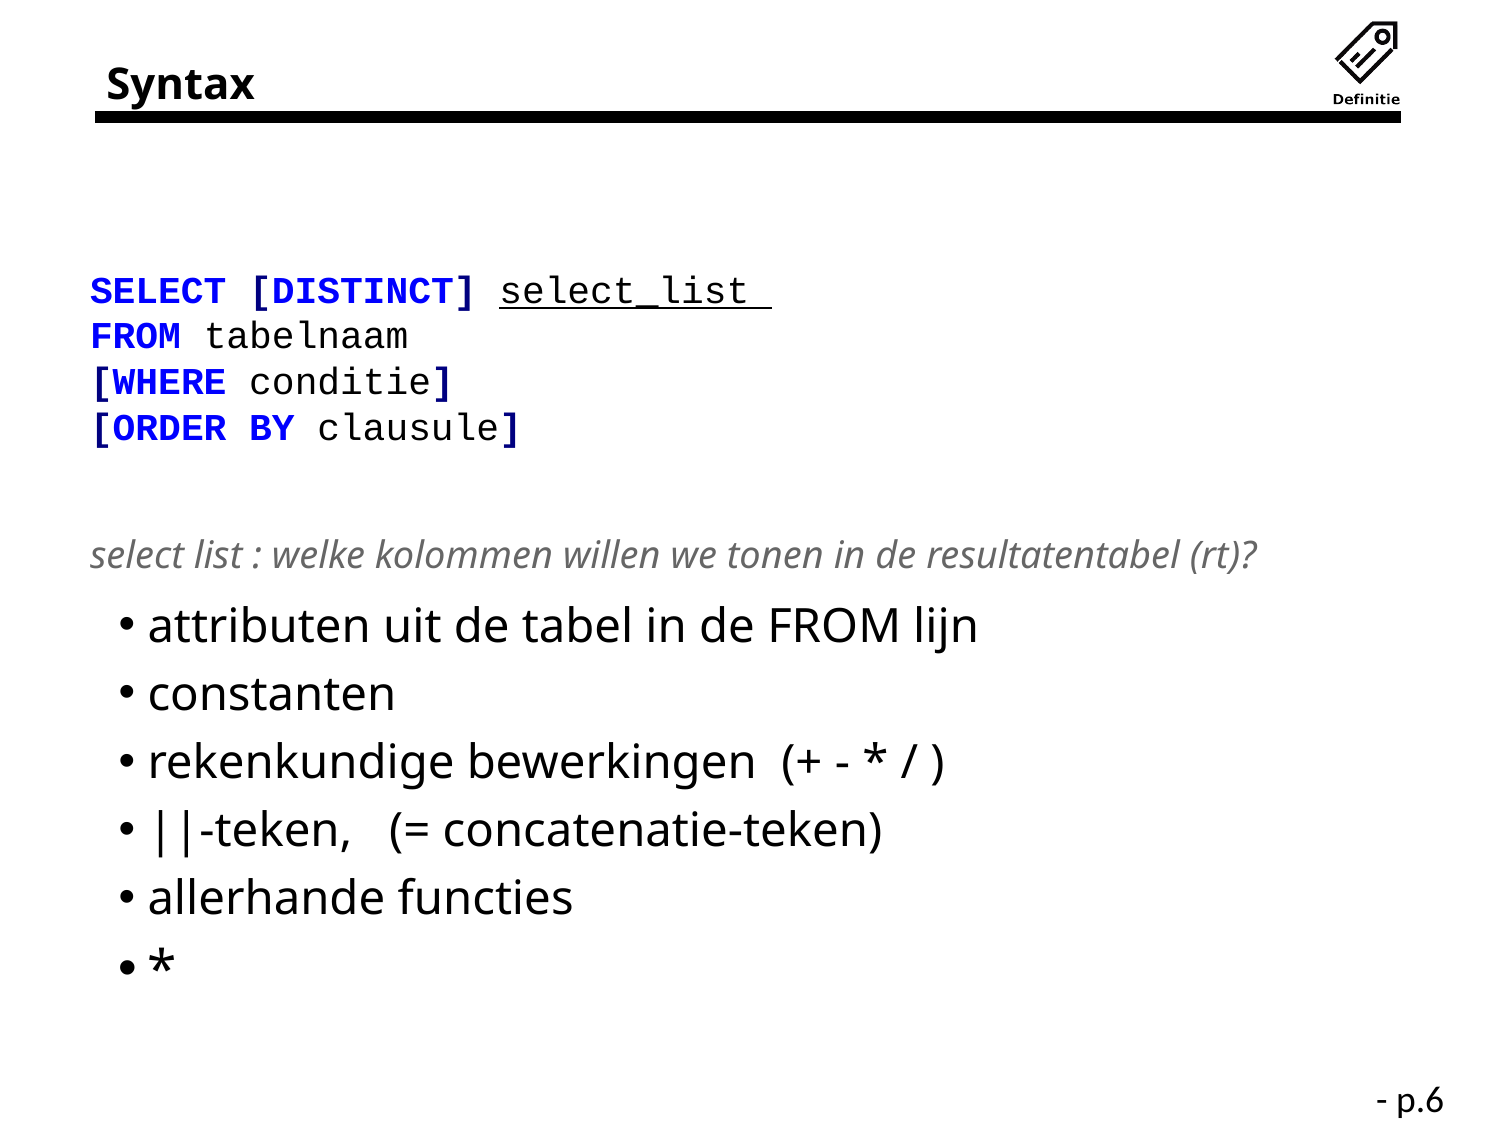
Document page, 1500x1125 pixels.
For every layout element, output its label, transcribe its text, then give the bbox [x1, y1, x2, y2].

picture [1320, 16, 1426, 112]
title Syntax [91, 48, 1442, 236]
slide_number - p.6 [1361, 1067, 1500, 1125]
list SELECT [DISTINCT] select_list FROM tabelnaam [WHERE conditie] [ORDER BY clausule] select list : welke kolommen willen we tonen in de resultatentabel (rt)? attributen uit de tabel in de FROM lijn constanten rekenkundige bewerkingen (+ - * / ) ||-teken, (= concatenatie-teken) allerhande functies * [75, 257, 1425, 1013]
